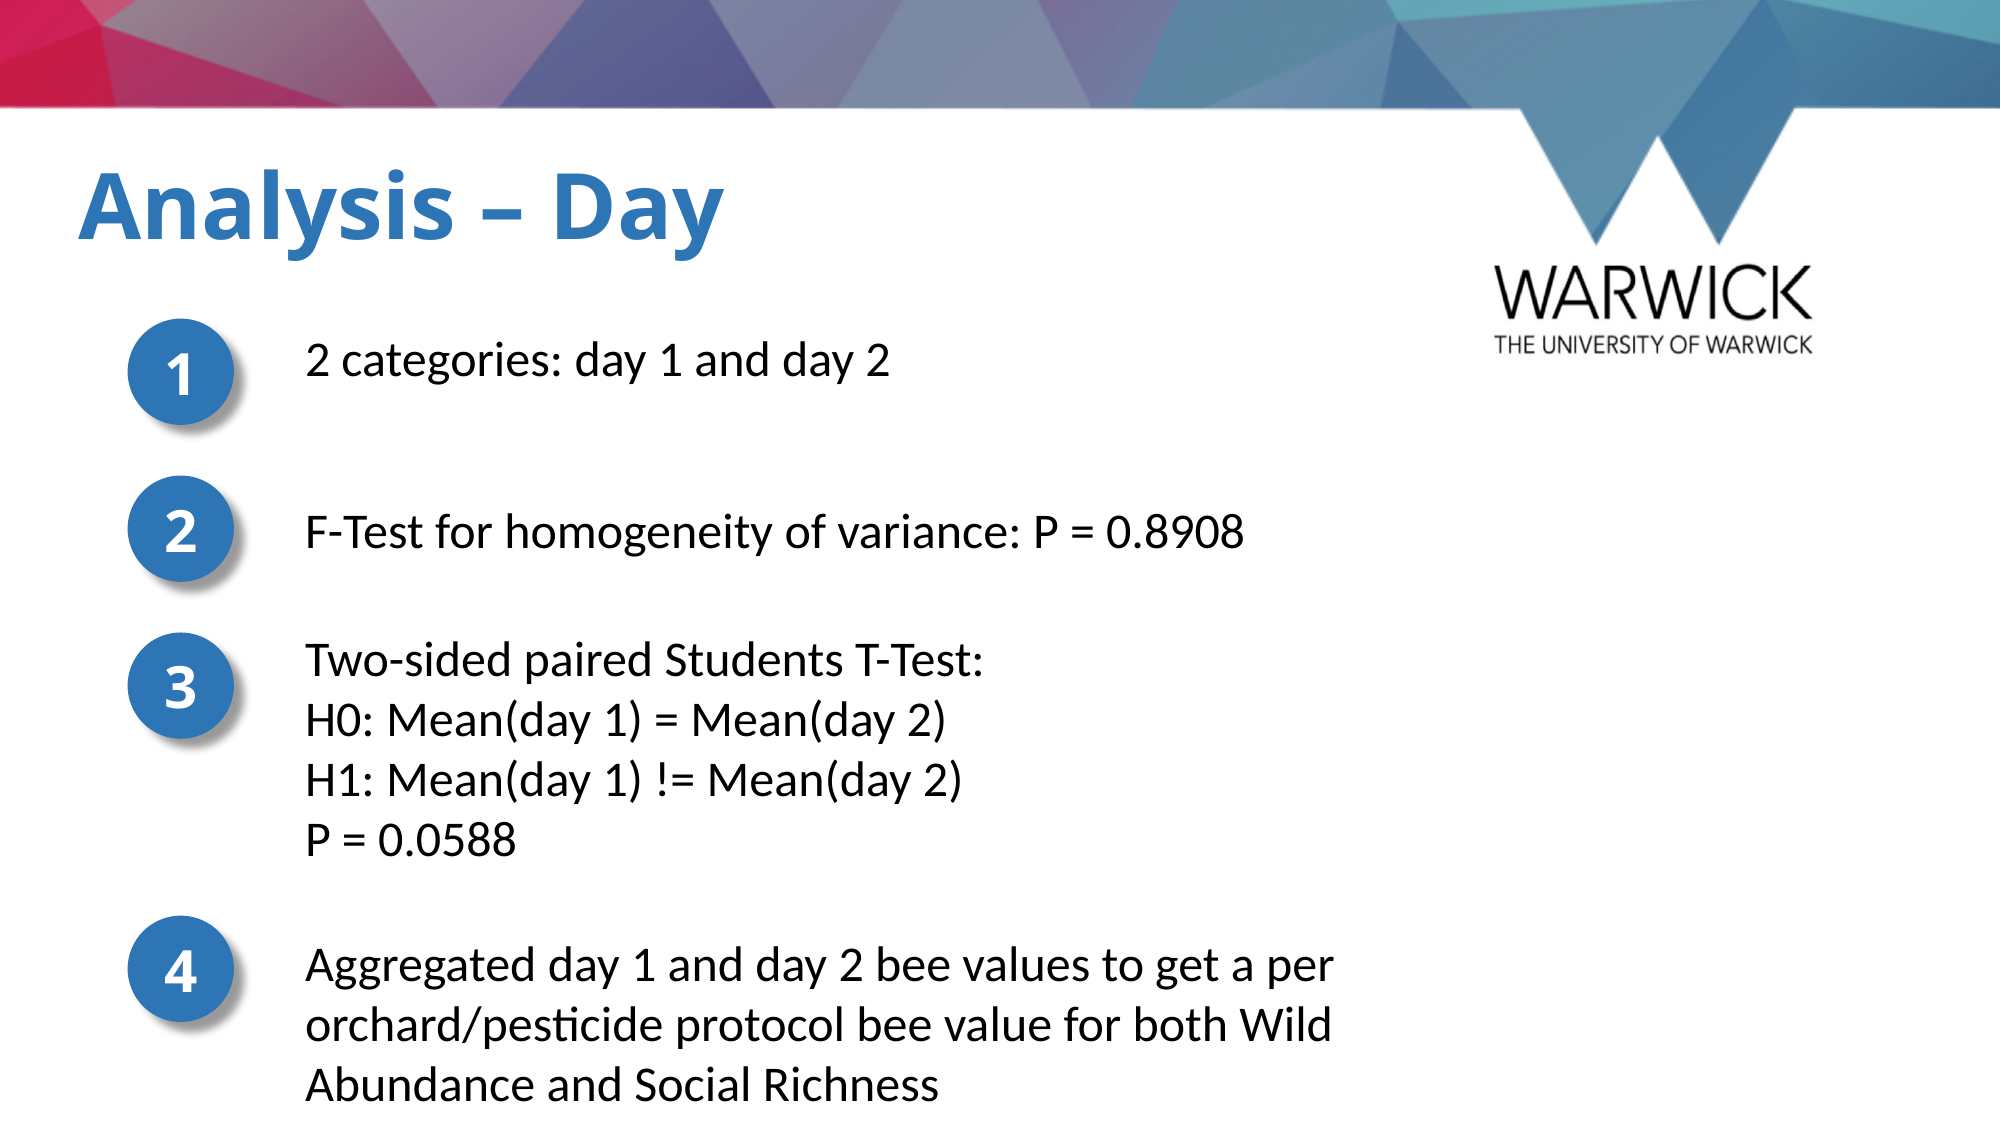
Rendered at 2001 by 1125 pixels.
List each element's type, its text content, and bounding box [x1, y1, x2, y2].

text_box 2 categories: day 1 and day 2 [290, 363, 1478, 394]
text_box 4 [126, 914, 235, 1023]
text_box 1 [126, 363, 235, 426]
text_box Two-sided paired Students T-Test: H0: Mean(day 1) = Mean(day 2) H1: Mean(day 1) != Mean(day 2) P = 0.0588 [290, 618, 1825, 874]
text_box 3 [126, 631, 235, 740]
text_box F-Test for homogeneity of variance: P = 0.8908 [290, 490, 1521, 566]
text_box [0, 0, 2000, 363]
text_box Aggregated day 1 and day 2 bee values to get a per orchard/pesticide protocol bee value for both Wild Abundance and Social Richness [290, 924, 1521, 1120]
text_box 2 [126, 474, 235, 583]
